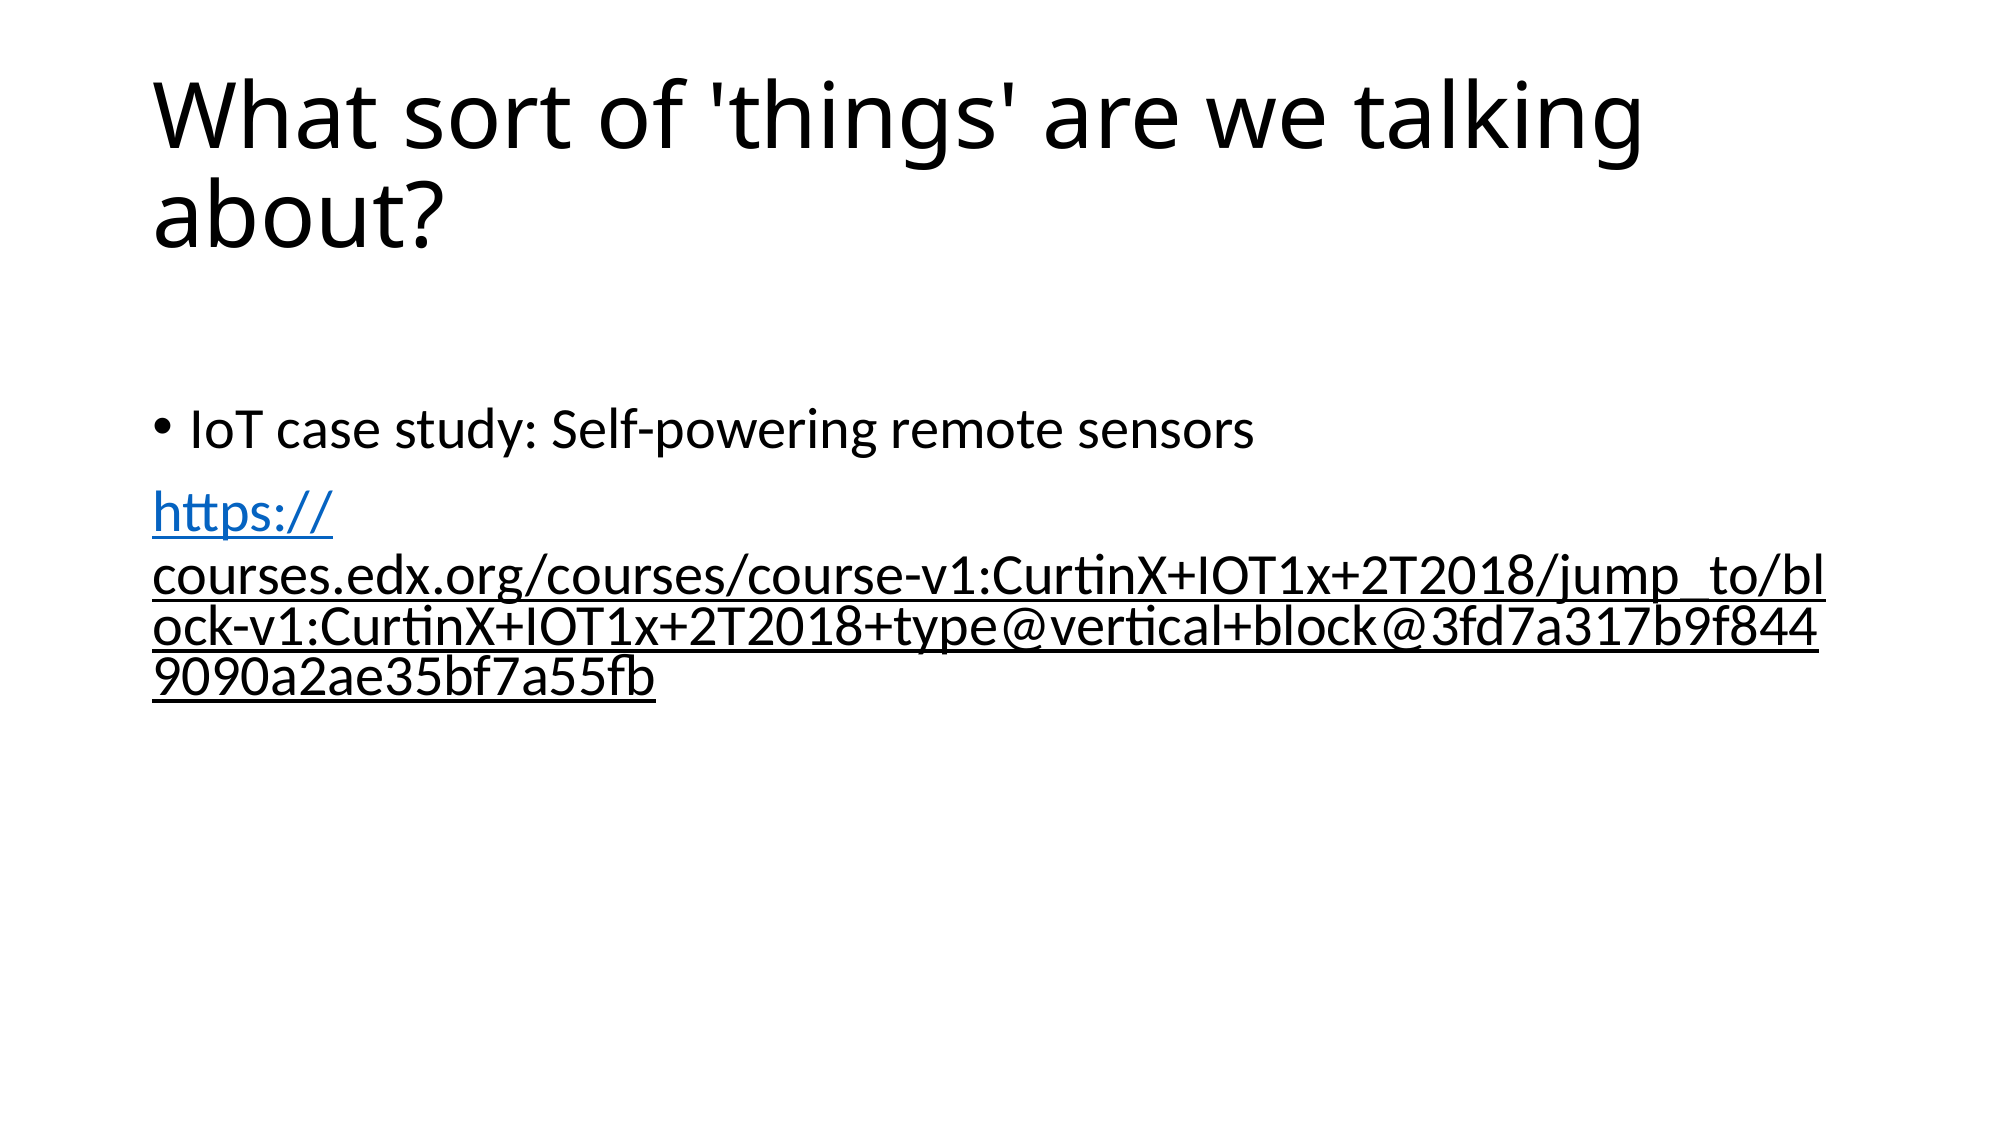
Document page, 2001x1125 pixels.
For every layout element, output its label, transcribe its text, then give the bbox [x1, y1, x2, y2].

list IoT case study: Self-powering remote sensors https://courses.edx.org/courses/course-v1:CurtinX+IOT1x+2T2018/jump_to/block-v1:CurtinX+IOT1x+2T2018+type@vertical+block@3fd7a317b9f8449090a2ae35bf7a55fb [137, 299, 1863, 1014]
title What sort of 'things' are we talking about? [137, 59, 1863, 278]
